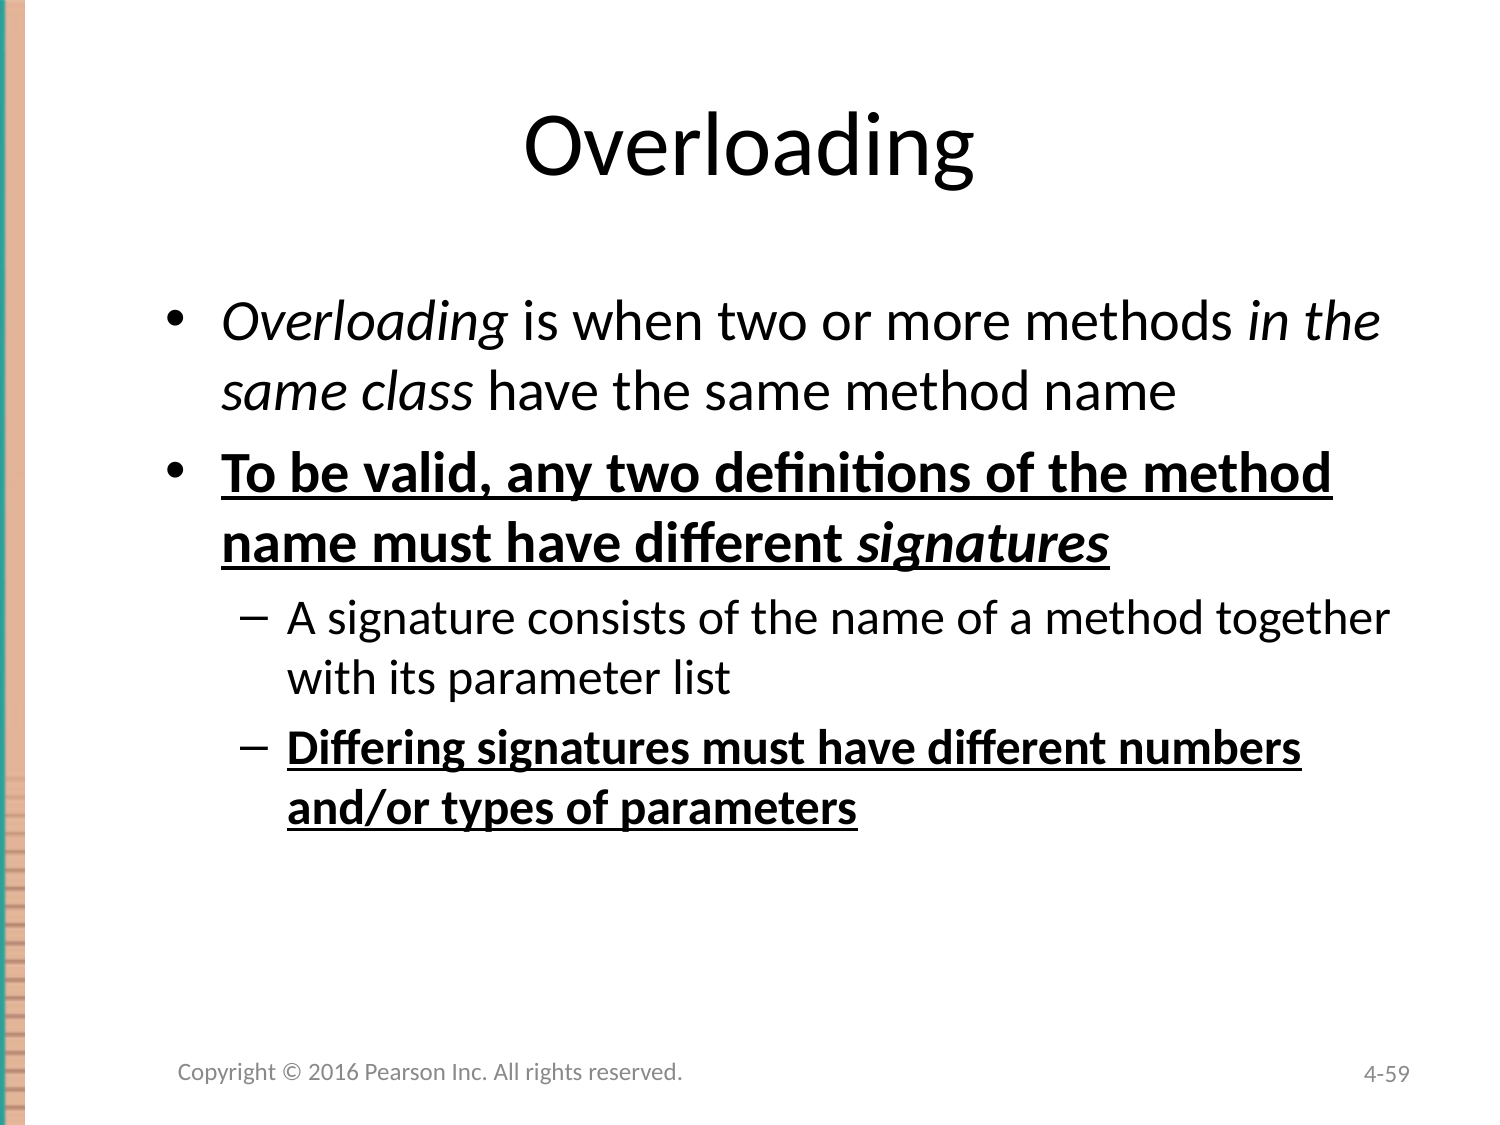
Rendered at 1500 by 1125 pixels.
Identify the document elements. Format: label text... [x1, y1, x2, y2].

title Overloading [75, 45, 1425, 233]
list Overloading is when two or more methods in the same class have the same method name To be valid, any two definitions of the method name must have different signatures A signature consists of the name of a method together with its parameter list Differing signatures must have different numbers and/or types of parameters [150, 275, 1413, 938]
slide_number 4-59 [1074, 1042, 1425, 1103]
picture [0, 0, 25, 1125]
footer Copyright © 2016 Pearson Inc. All rights reserved. [75, 1040, 788, 1100]
